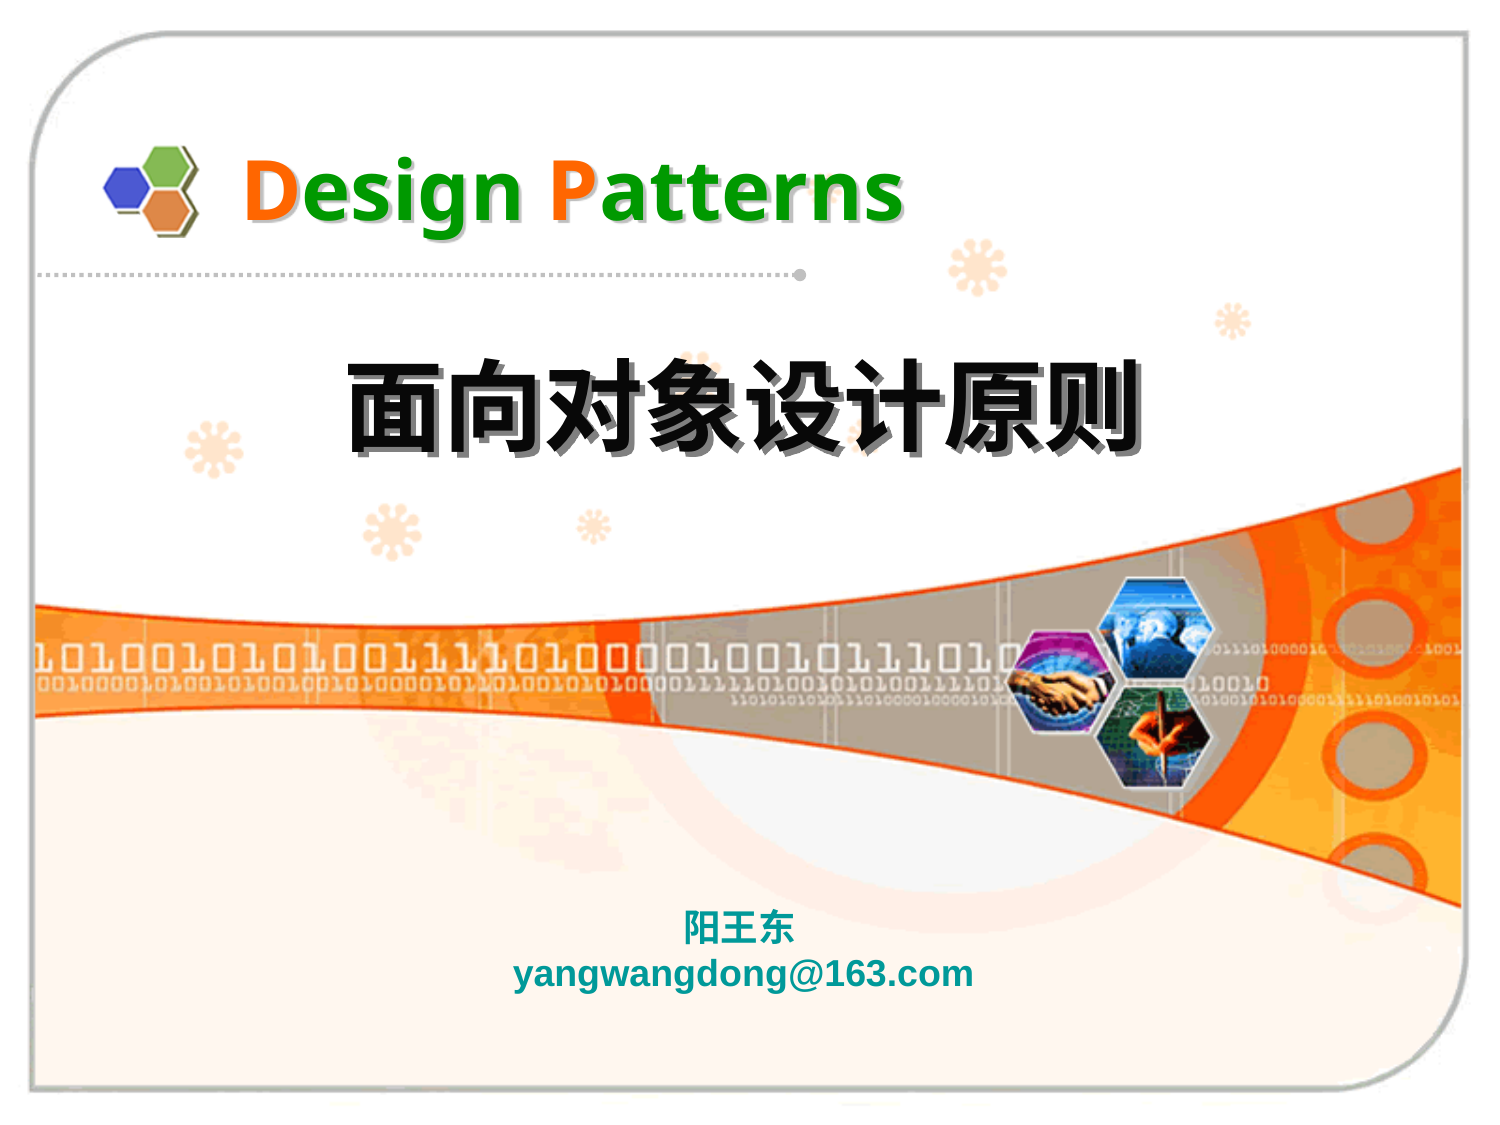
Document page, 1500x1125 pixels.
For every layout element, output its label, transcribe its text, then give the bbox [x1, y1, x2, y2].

title Design Patterns [225, 87, 963, 288]
subtitle 面向对象设计原则 [150, 312, 1338, 475]
text_box 阳王东yangwangdong@163.com [462, 897, 1025, 1002]
picture [0, 0, 1500, 1125]
